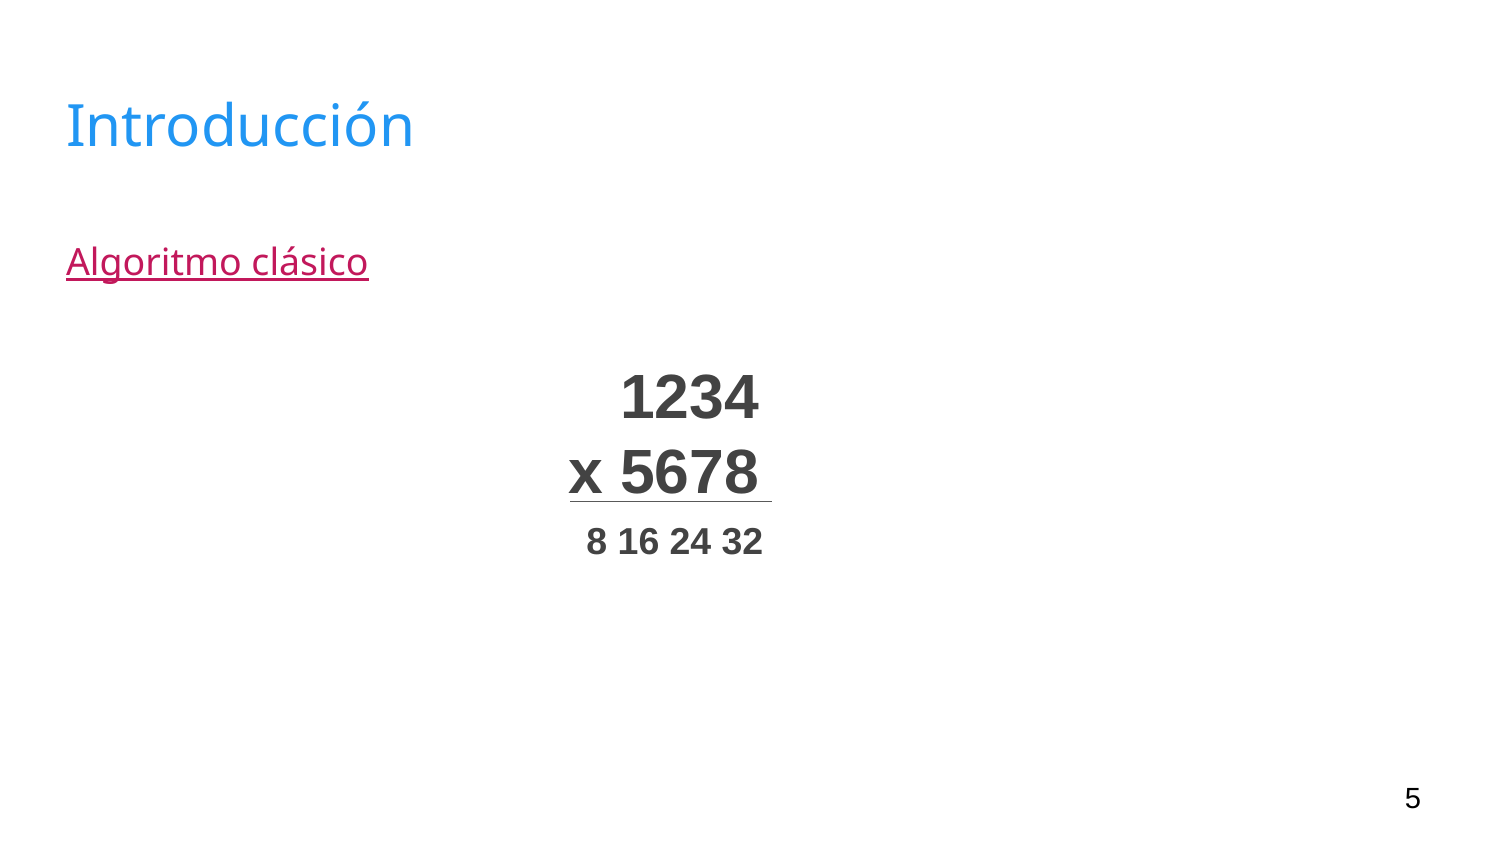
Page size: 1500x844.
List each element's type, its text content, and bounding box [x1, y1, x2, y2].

text_box 8 16 24 32 [571, 501, 782, 576]
title Introducción [51, 72, 1449, 167]
slide_number ‹#› [1389, 764, 1480, 830]
text_box 1234 x 5678 [553, 341, 1500, 457]
title Algoritmo clásico [51, 222, 1449, 317]
